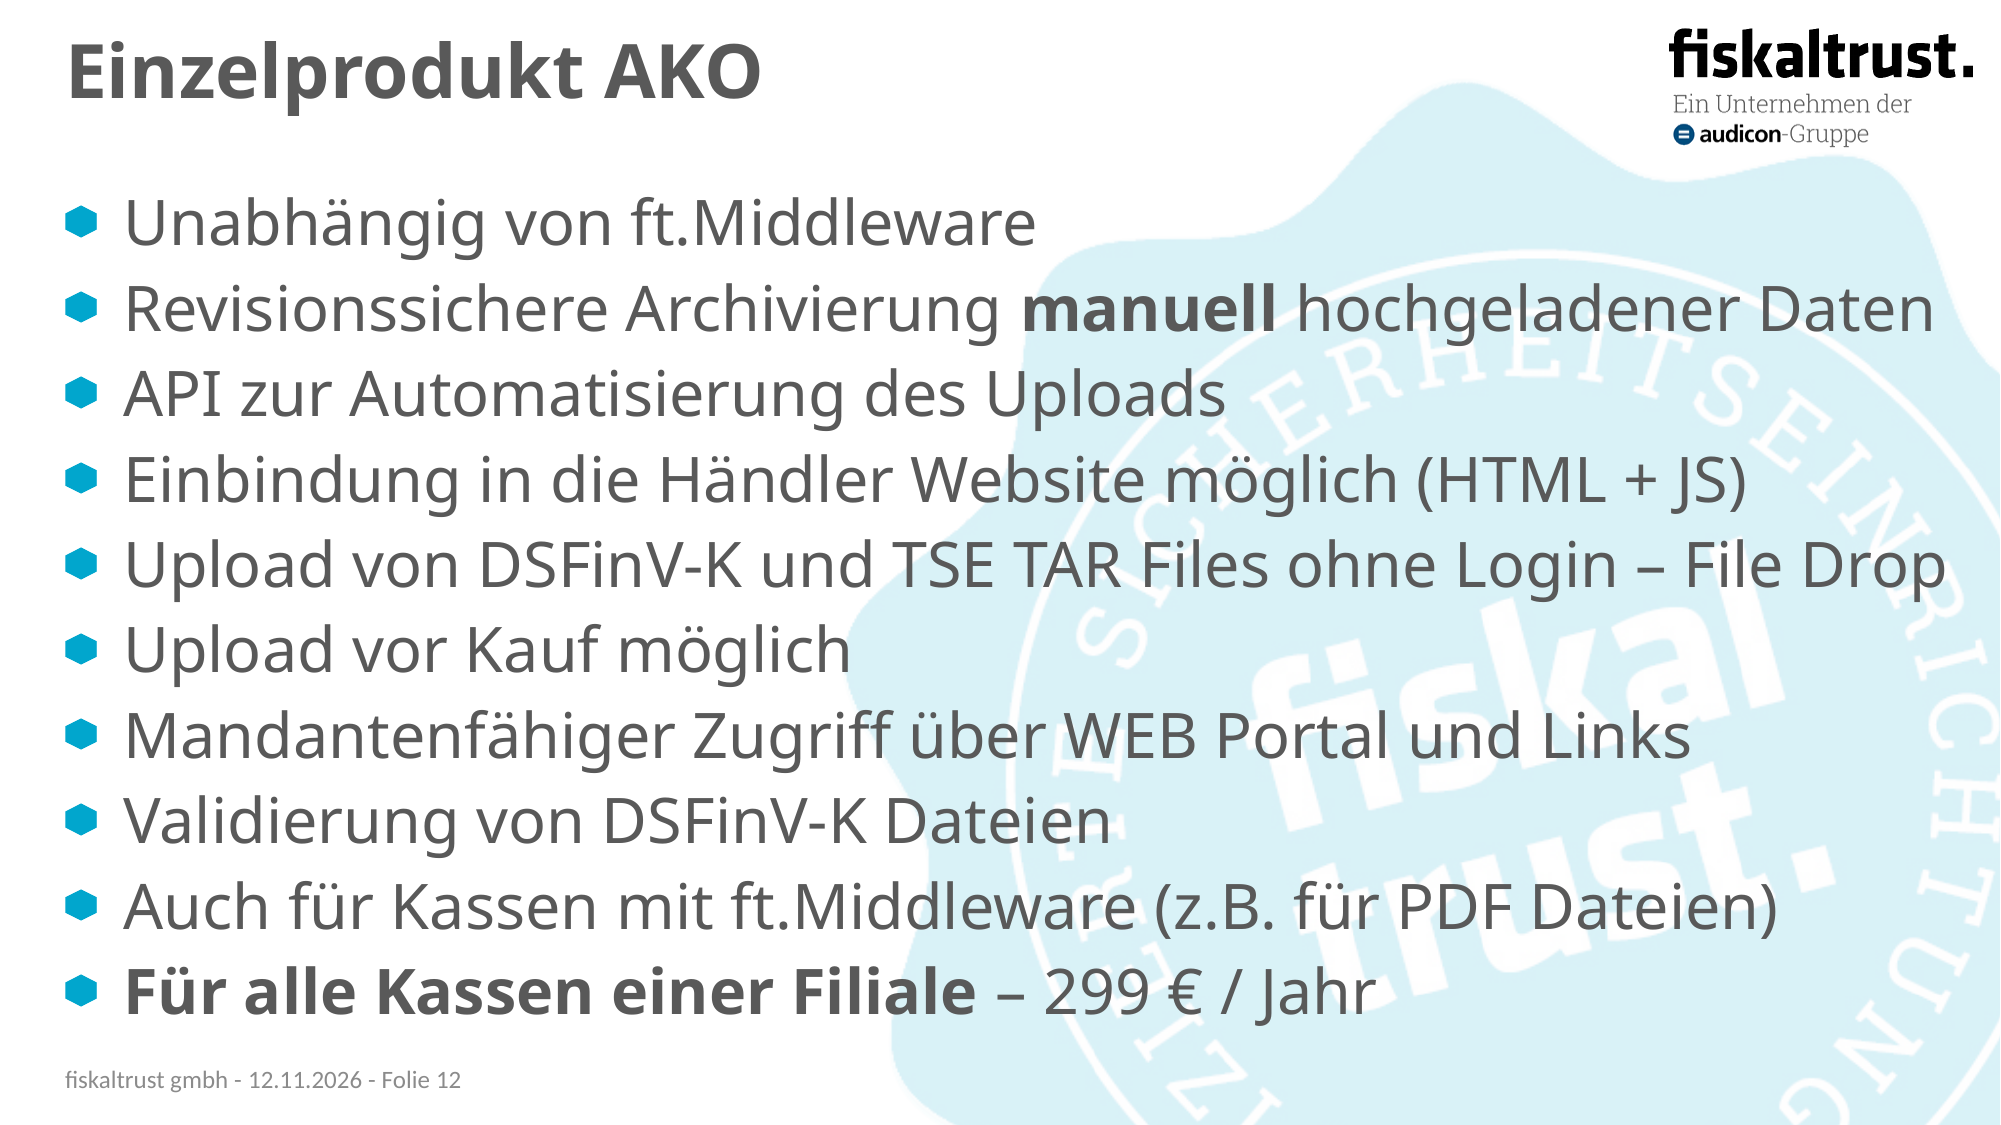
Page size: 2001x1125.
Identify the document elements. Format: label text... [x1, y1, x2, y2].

picture [84, 231, 97, 238]
picture [65, 1000, 79, 1007]
picture [65, 914, 79, 921]
picture [65, 487, 79, 494]
picture [65, 658, 79, 665]
picture [65, 231, 79, 238]
picture [65, 718, 79, 725]
picture [84, 743, 97, 750]
picture [65, 803, 79, 810]
picture [65, 743, 79, 750]
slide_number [50, 1054, 577, 1103]
picture [65, 376, 79, 383]
picture [84, 487, 97, 494]
picture [84, 376, 97, 383]
picture [65, 573, 79, 580]
picture [84, 573, 97, 580]
picture [84, 718, 97, 725]
picture [84, 633, 97, 640]
picture [84, 974, 97, 981]
picture [65, 316, 79, 323]
picture [84, 914, 97, 921]
picture [1667, 26, 1974, 79]
picture [65, 633, 79, 640]
list Unabhängig von ft.Middleware Revisionssichere Archivierung manuell hochgeladener Daten API zur Automatisierung des Uploads Einbindung in die Händler Website möglich (HTML + JS) Upload von DSFinV-K und TSE TAR Files ohne Login – File Drop Upload vor Kauf möglich Mandantenfähiger Zugriff über WEB Portal und Links Validierung von DSFinV-K Dateien Auch für Kassen mit ft.Middleware (z.B. für PDF Dateien) Für alle Kassen einer Filiale – 299 € / Jahr [50, 183, 1974, 1055]
picture [65, 402, 79, 409]
picture [65, 829, 79, 836]
picture [84, 547, 97, 554]
picture [1670, 90, 1913, 150]
picture [84, 316, 97, 323]
picture [84, 803, 97, 810]
picture [84, 402, 97, 409]
picture [84, 829, 97, 836]
picture [84, 1000, 97, 1007]
picture [65, 462, 79, 469]
picture [84, 889, 97, 896]
picture [65, 547, 79, 554]
picture [65, 974, 79, 981]
title Einzelprodukt AKO [50, 30, 1667, 118]
picture [84, 205, 97, 212]
picture [84, 658, 97, 665]
picture [65, 889, 79, 896]
picture [84, 291, 97, 298]
picture [65, 205, 79, 212]
picture [84, 462, 97, 469]
picture [65, 291, 79, 298]
